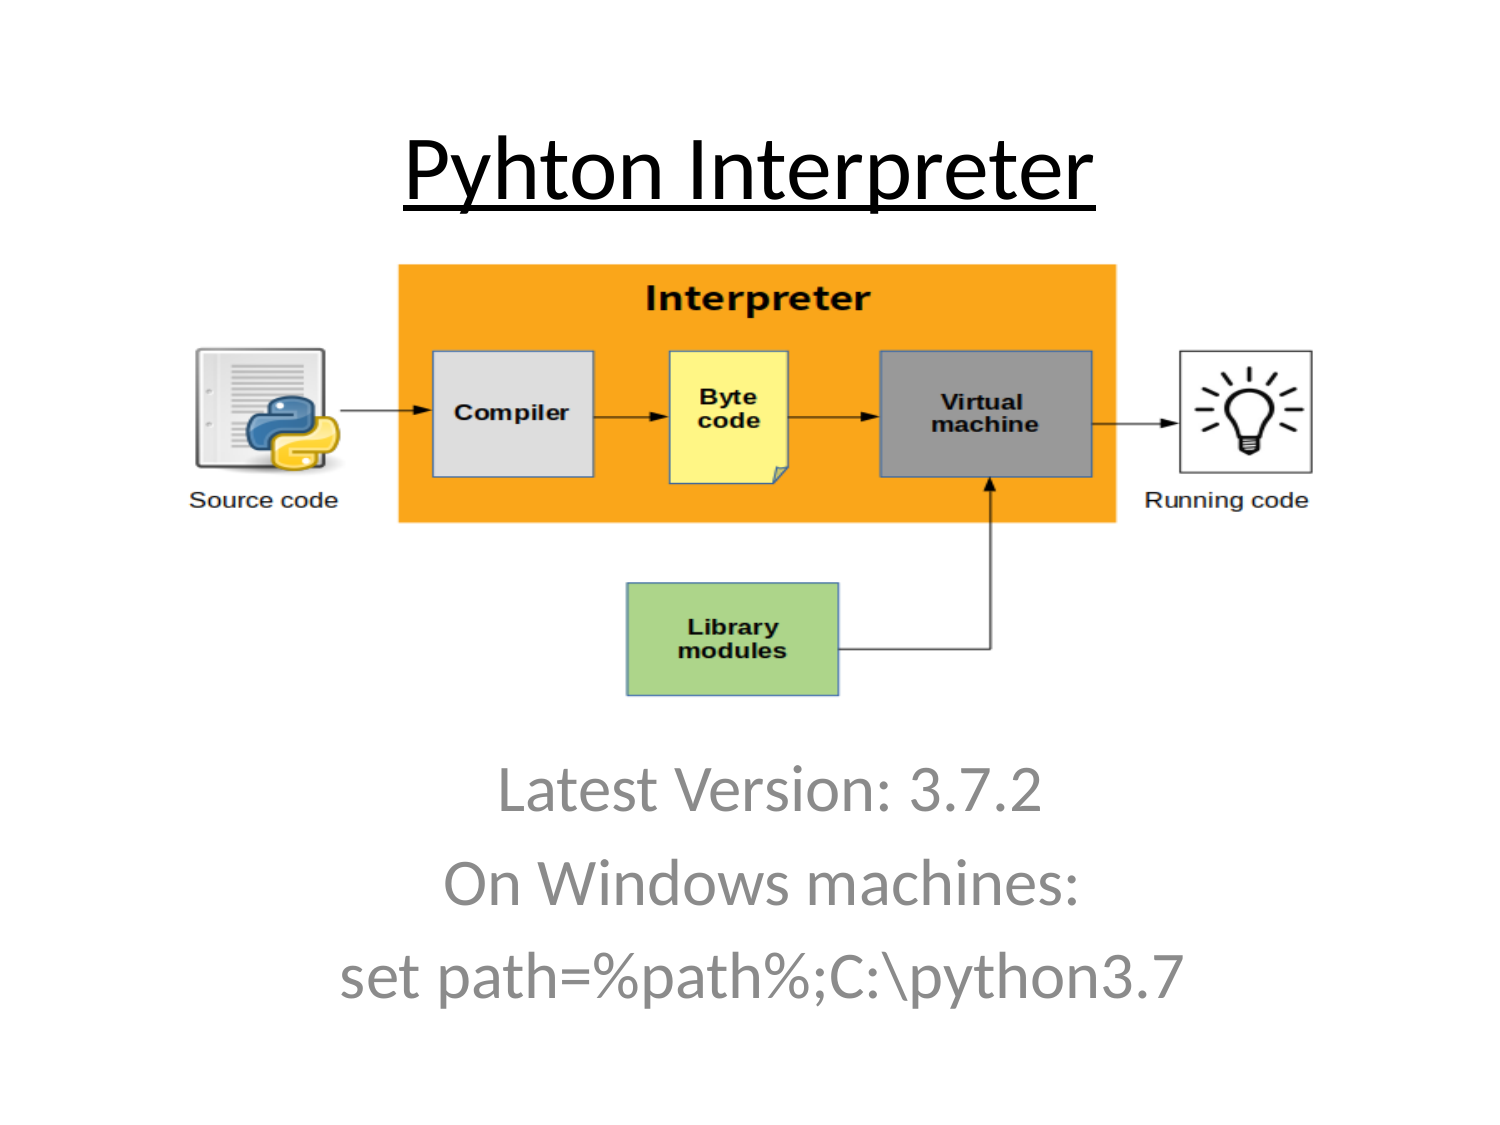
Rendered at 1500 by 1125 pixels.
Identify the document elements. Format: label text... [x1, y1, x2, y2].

subtitle Latest Version: 3.7.2 On Windows machines: set path=%path%;C:\python3.7 [245, 737, 1296, 1125]
title Pyhton Interpreter [112, 75, 1388, 250]
picture [174, 224, 1338, 726]
